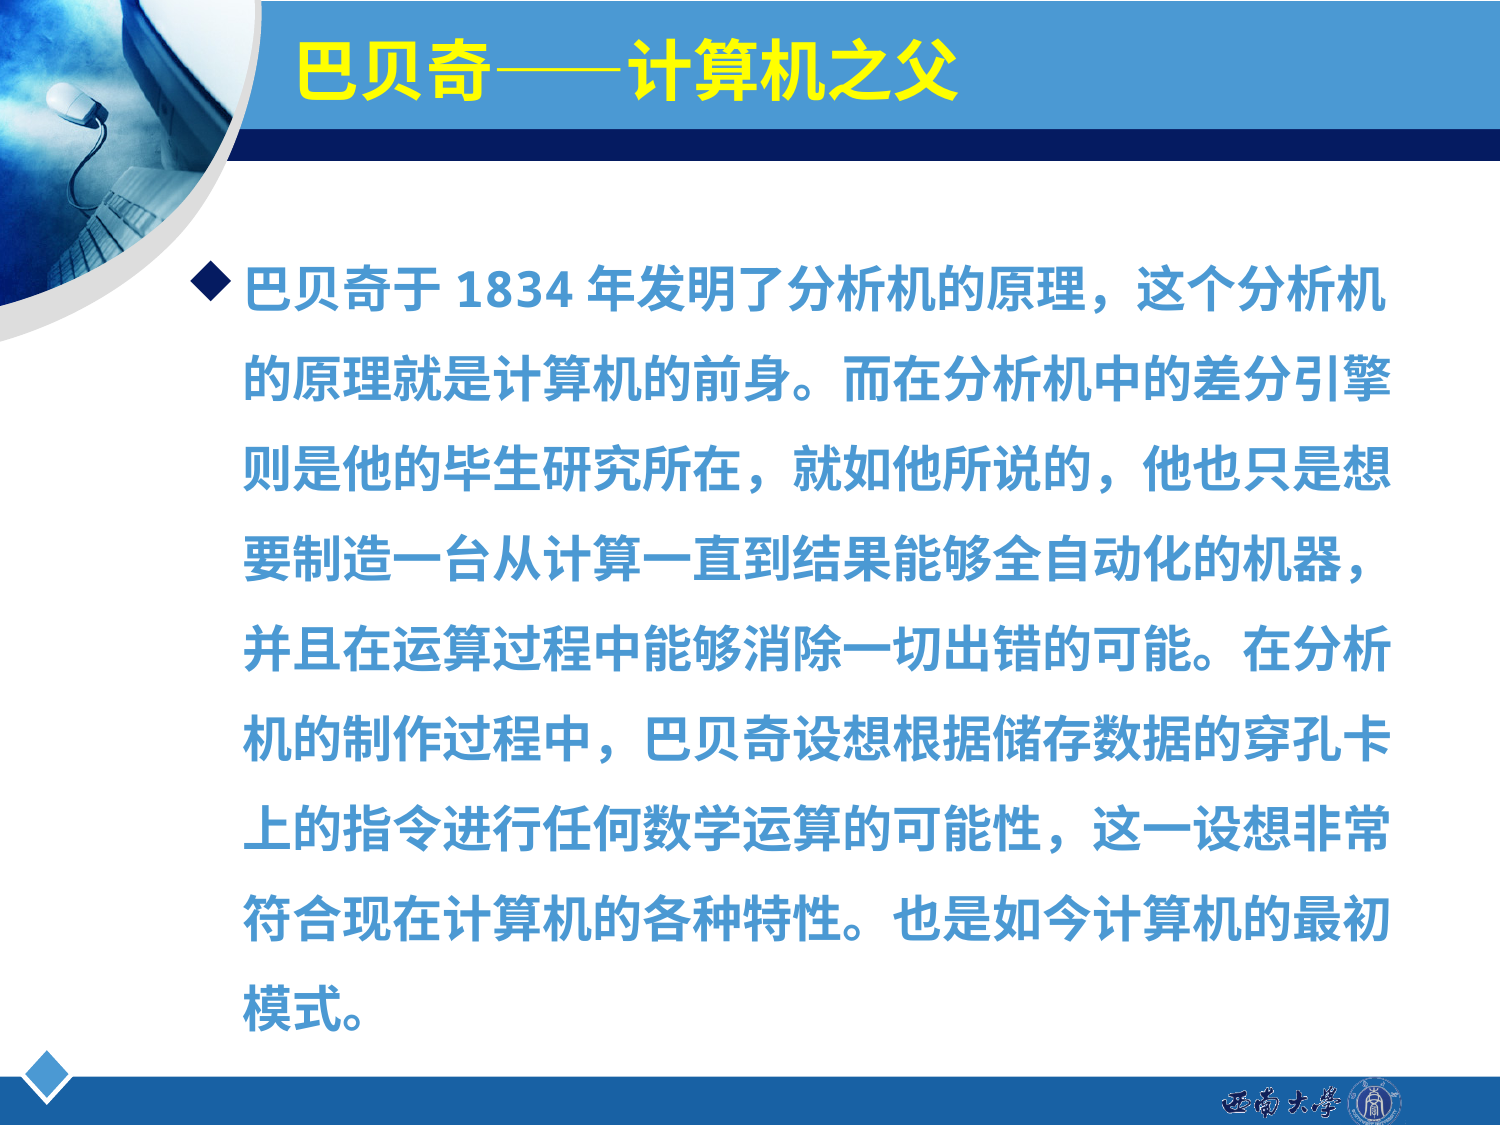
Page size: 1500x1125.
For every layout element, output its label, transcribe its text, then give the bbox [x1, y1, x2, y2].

picture [1222, 1086, 1340, 1118]
list 巴贝奇于1834年发明了分析机的原理，这个分析机的原理就是计算机的前身。而在分析机中的差分引擎则是他的毕生研究所在，就如他所说的，他也只是想要制造一台从计算一直到结果能够全自动化的机器，并且在运算过程中能够消除一切出错的可能。在分析机的制作过程中，巴贝奇设想根据储存数据的穿孔卡上的指令进行任何数学运算的可能性，这一设想非常符合现在计算机的各种特性。也是如今计算机的最初模式。 [171, 219, 1424, 1059]
title 巴贝奇——计算机之父 [277, 19, 1459, 119]
picture [0, 0, 255, 306]
